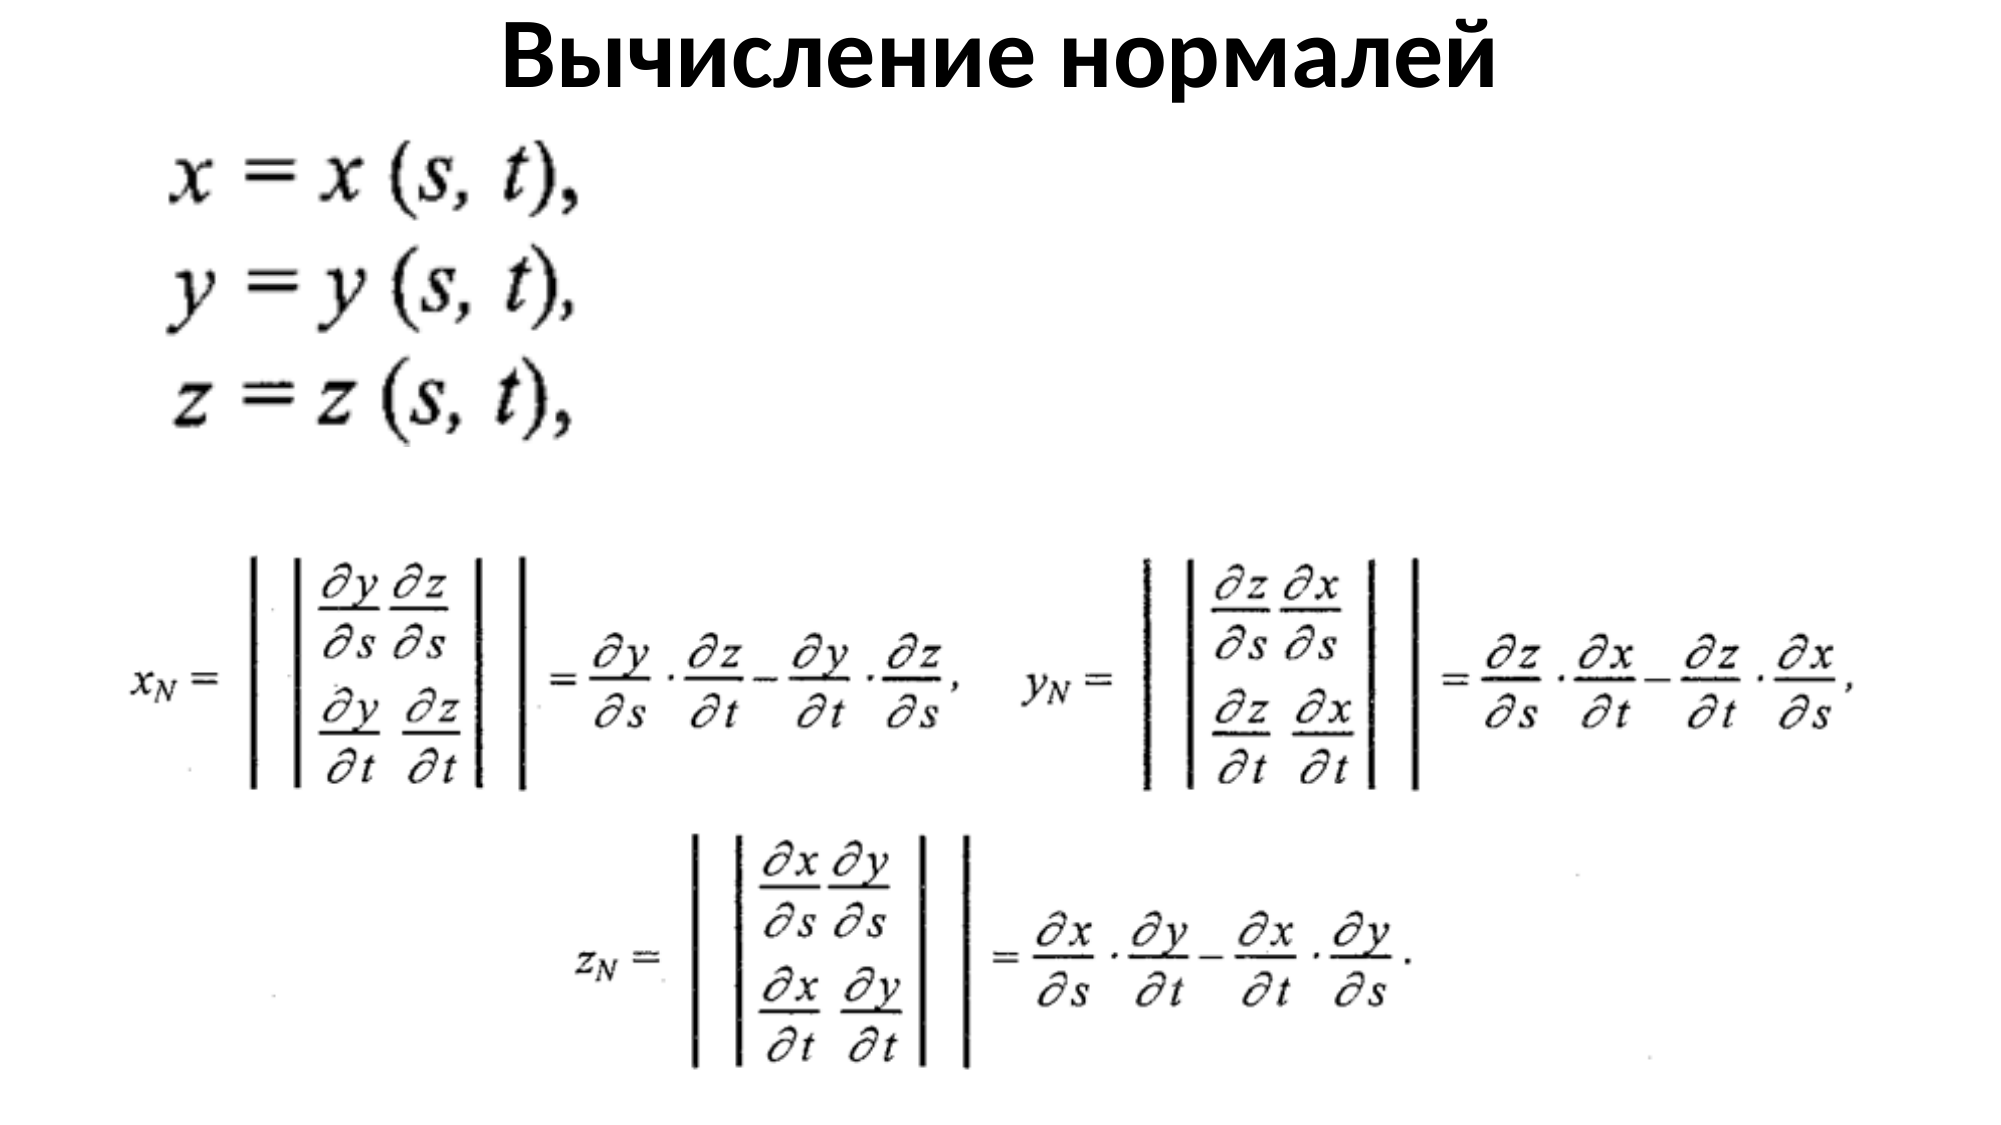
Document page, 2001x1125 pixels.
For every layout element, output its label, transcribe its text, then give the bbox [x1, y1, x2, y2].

picture [81, 494, 1904, 1082]
text_box Вычисление нормалей [0, 0, 2000, 115]
picture [155, 111, 621, 447]
